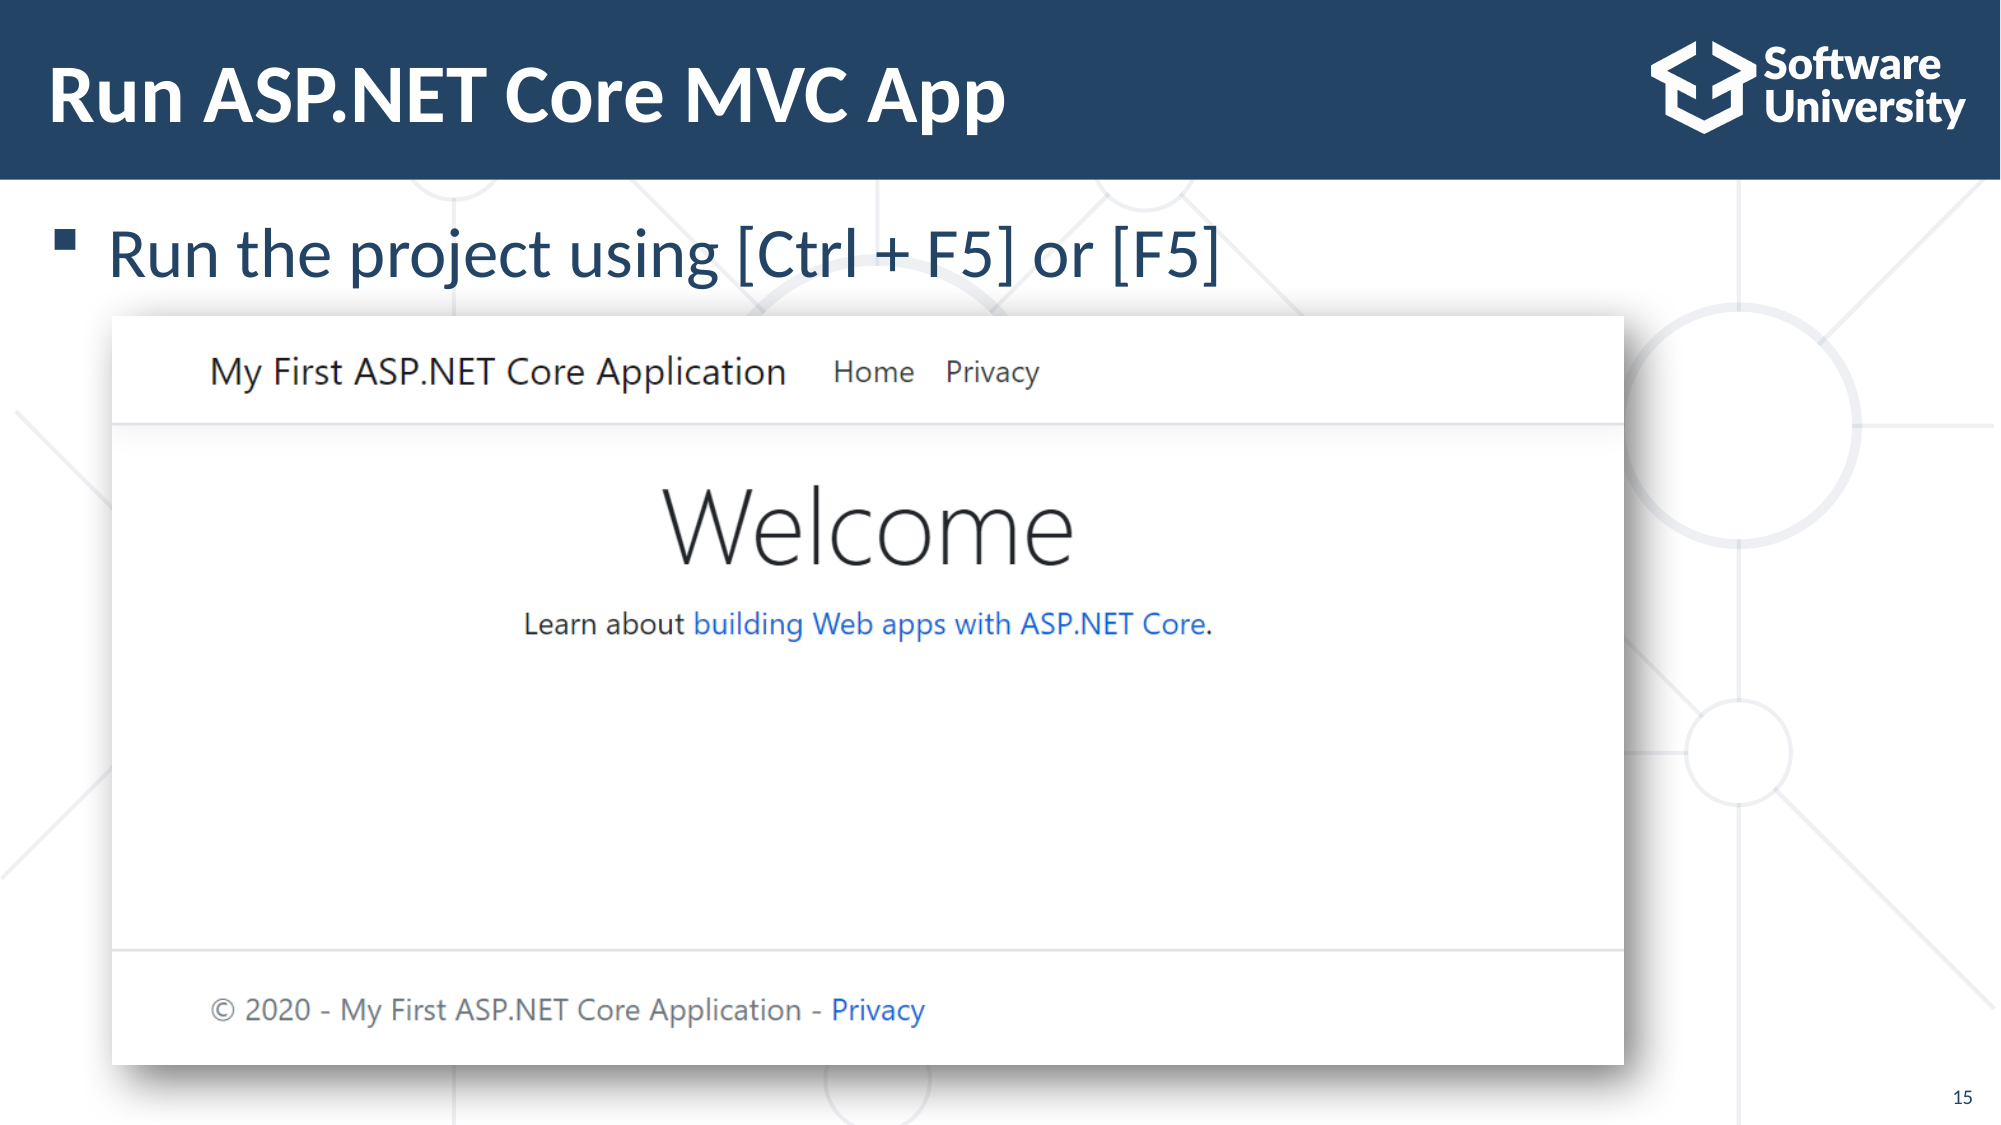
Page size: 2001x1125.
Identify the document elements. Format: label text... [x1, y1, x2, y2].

title Run ASP.NET Core MVC App [31, 16, 1625, 162]
list Run the project using [Ctrl + F5] or [F5] [31, 196, 1970, 331]
slide_number 15 [1927, 1067, 1989, 1117]
picture [111, 315, 1624, 1065]
picture [1651, 41, 1966, 134]
